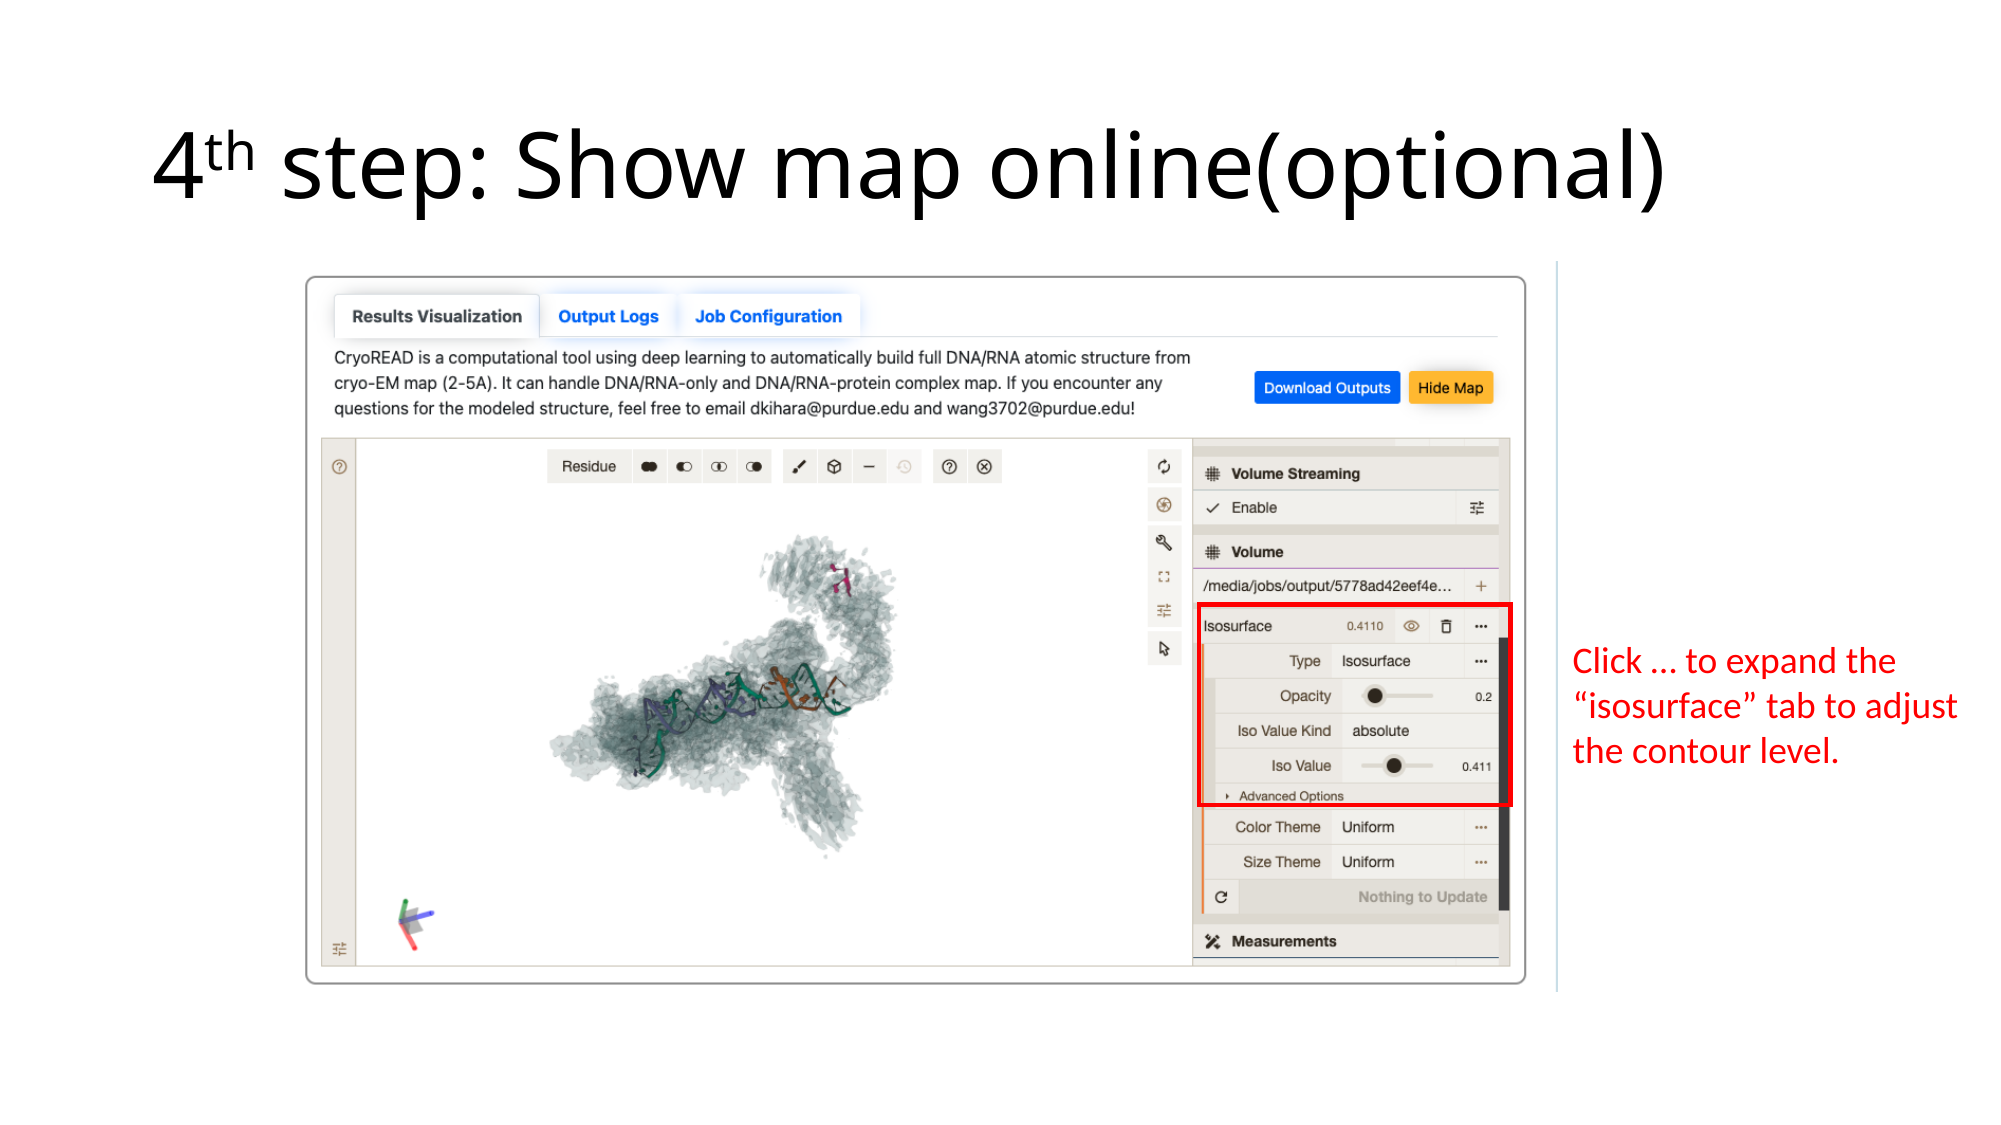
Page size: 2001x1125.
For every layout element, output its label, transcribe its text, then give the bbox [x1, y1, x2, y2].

picture [282, 261, 1558, 992]
text_box Click … to expand the “isosurface” tab to adjust the contour level. [1558, 628, 2000, 779]
title 4th step: Show map online(optional) [137, 59, 1863, 278]
